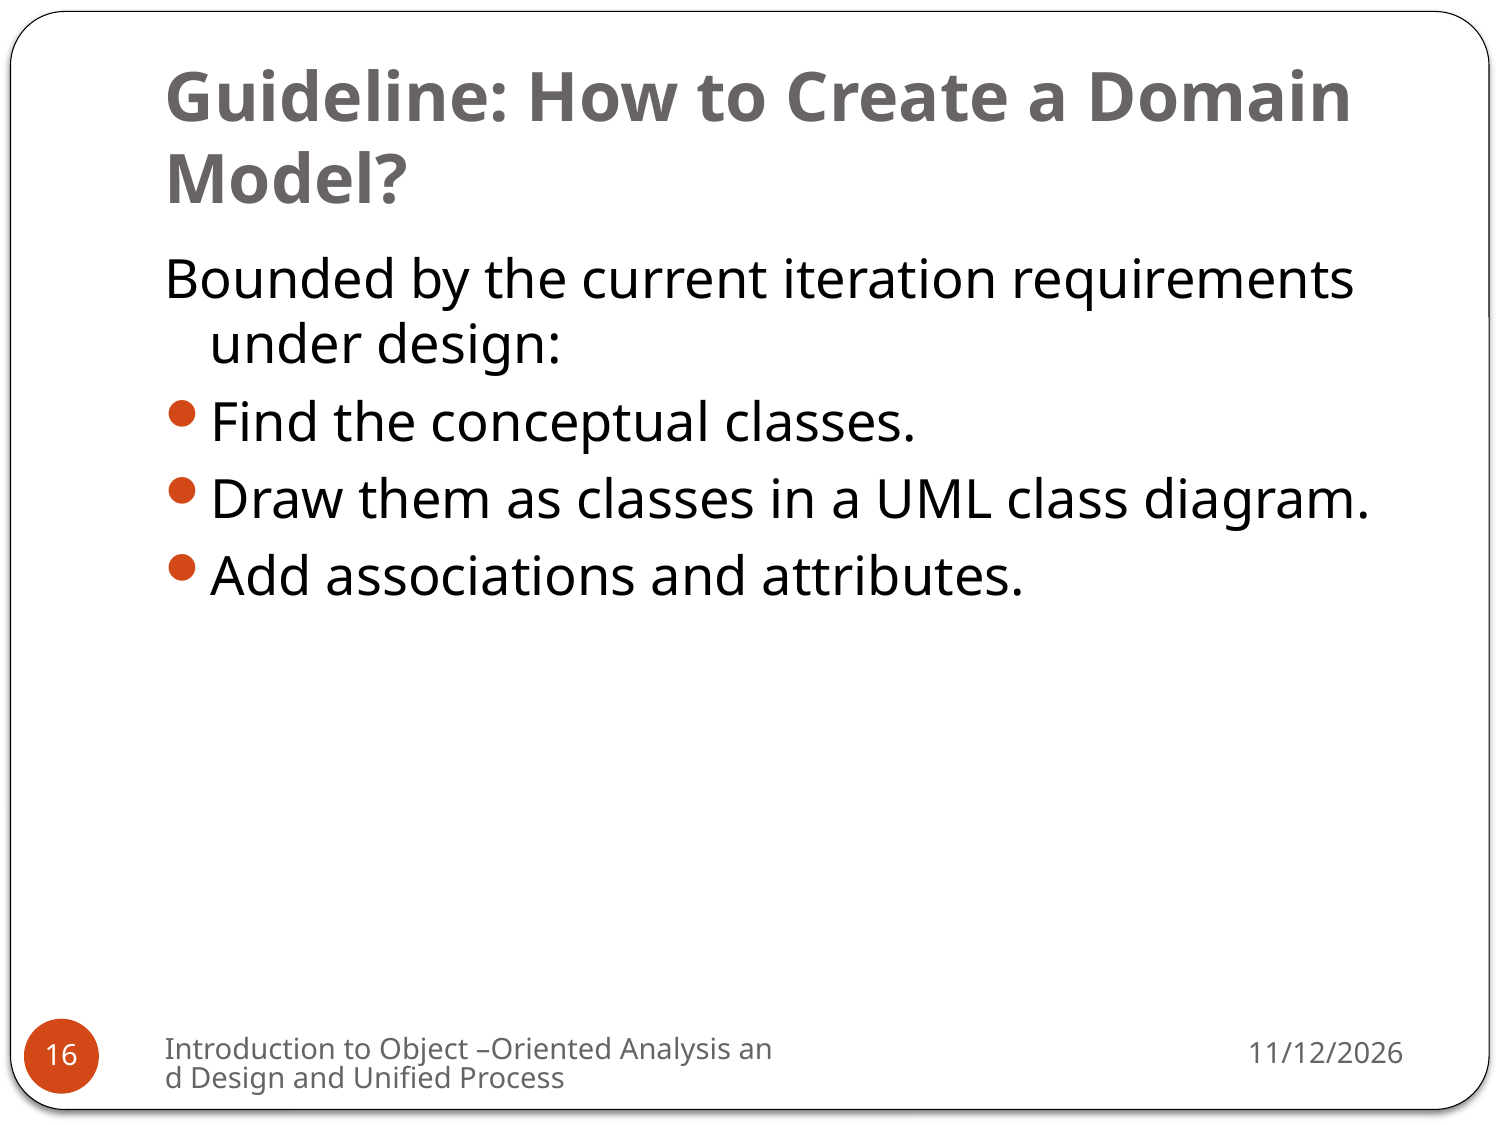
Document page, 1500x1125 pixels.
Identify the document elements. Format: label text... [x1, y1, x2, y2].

slide_number 16 [23, 1018, 99, 1094]
list Bounded by the current iteration requirements under design: Find the conceptual classes. Draw them as classes in a UML class diagram. Add associations and attributes. [150, 237, 1425, 988]
footer Introduction to Object –Oriented Analysis and Design and Unified Process [150, 1012, 800, 1088]
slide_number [1012, 1015, 1419, 1094]
title Guideline: How to Create a Domain Model? [150, 45, 1425, 233]
